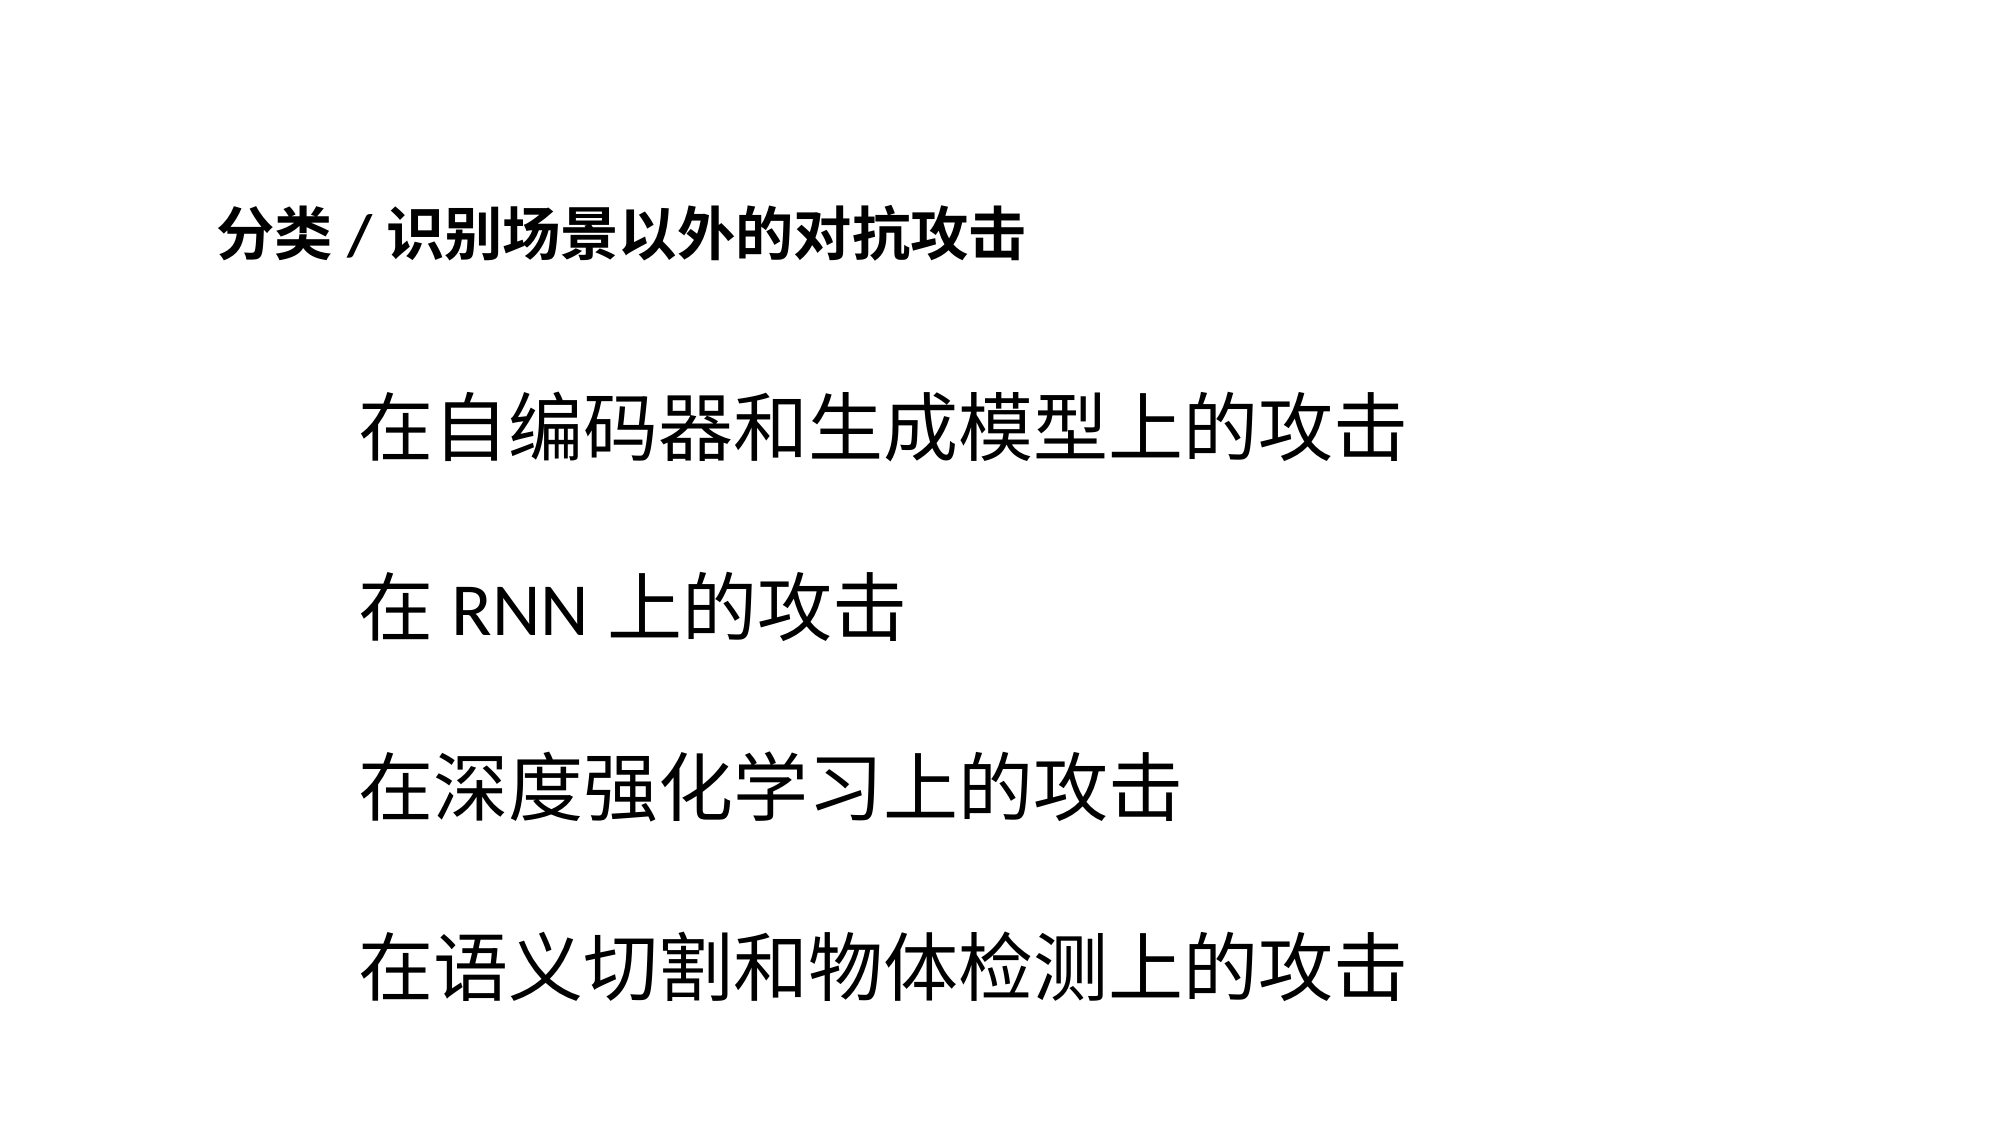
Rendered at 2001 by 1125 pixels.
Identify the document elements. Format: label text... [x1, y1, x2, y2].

text_box 在自编码器和生成模型上的攻击 在RNN上的攻击 在深度强化学习上的攻击 在语义切割和物体检测上的攻击 [343, 373, 1424, 1063]
text_box 分类/识别场景以外的对抗攻击 [201, 190, 1042, 275]
